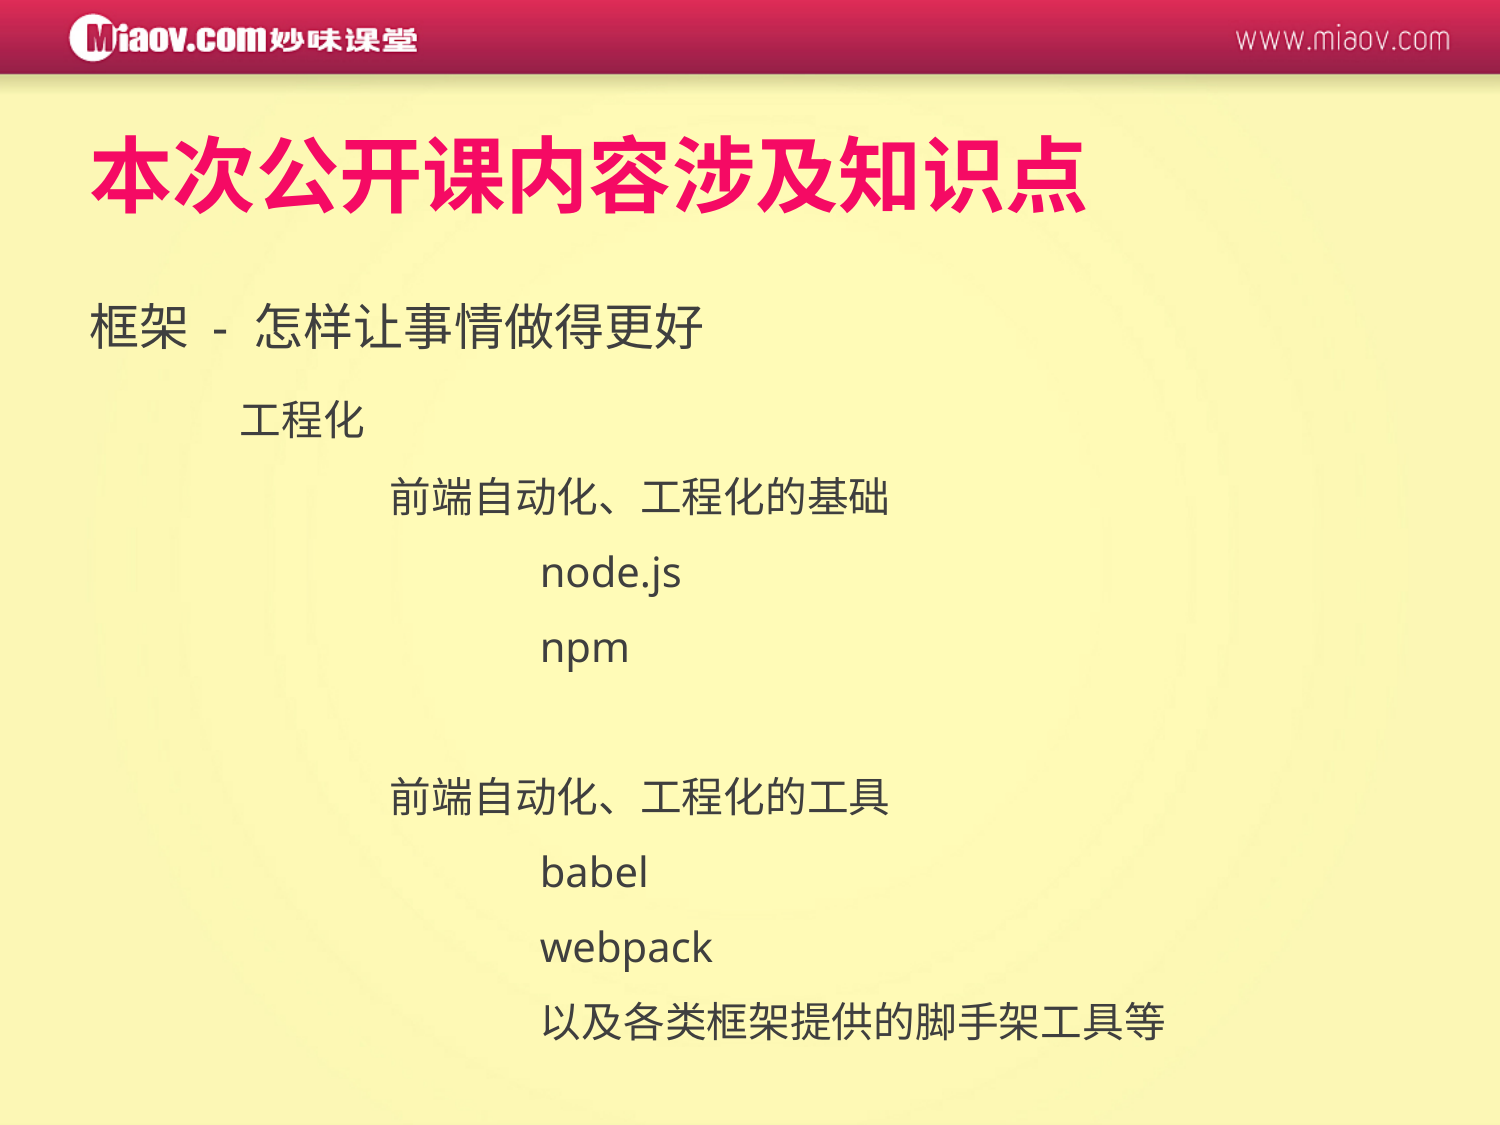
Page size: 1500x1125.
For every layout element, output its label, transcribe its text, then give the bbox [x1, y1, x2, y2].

picture [0, 0, 1500, 1125]
title 本次公开课内容涉及知识点 [74, 79, 1426, 257]
subtitle 框架 - 怎样让事情做得更好 工程化 前端自动化、工程化的基础 node.js npm 前端自动化、工程化的工具 babel webpack 以及各类框架提供的脚手架工具等 [74, 257, 1426, 1102]
